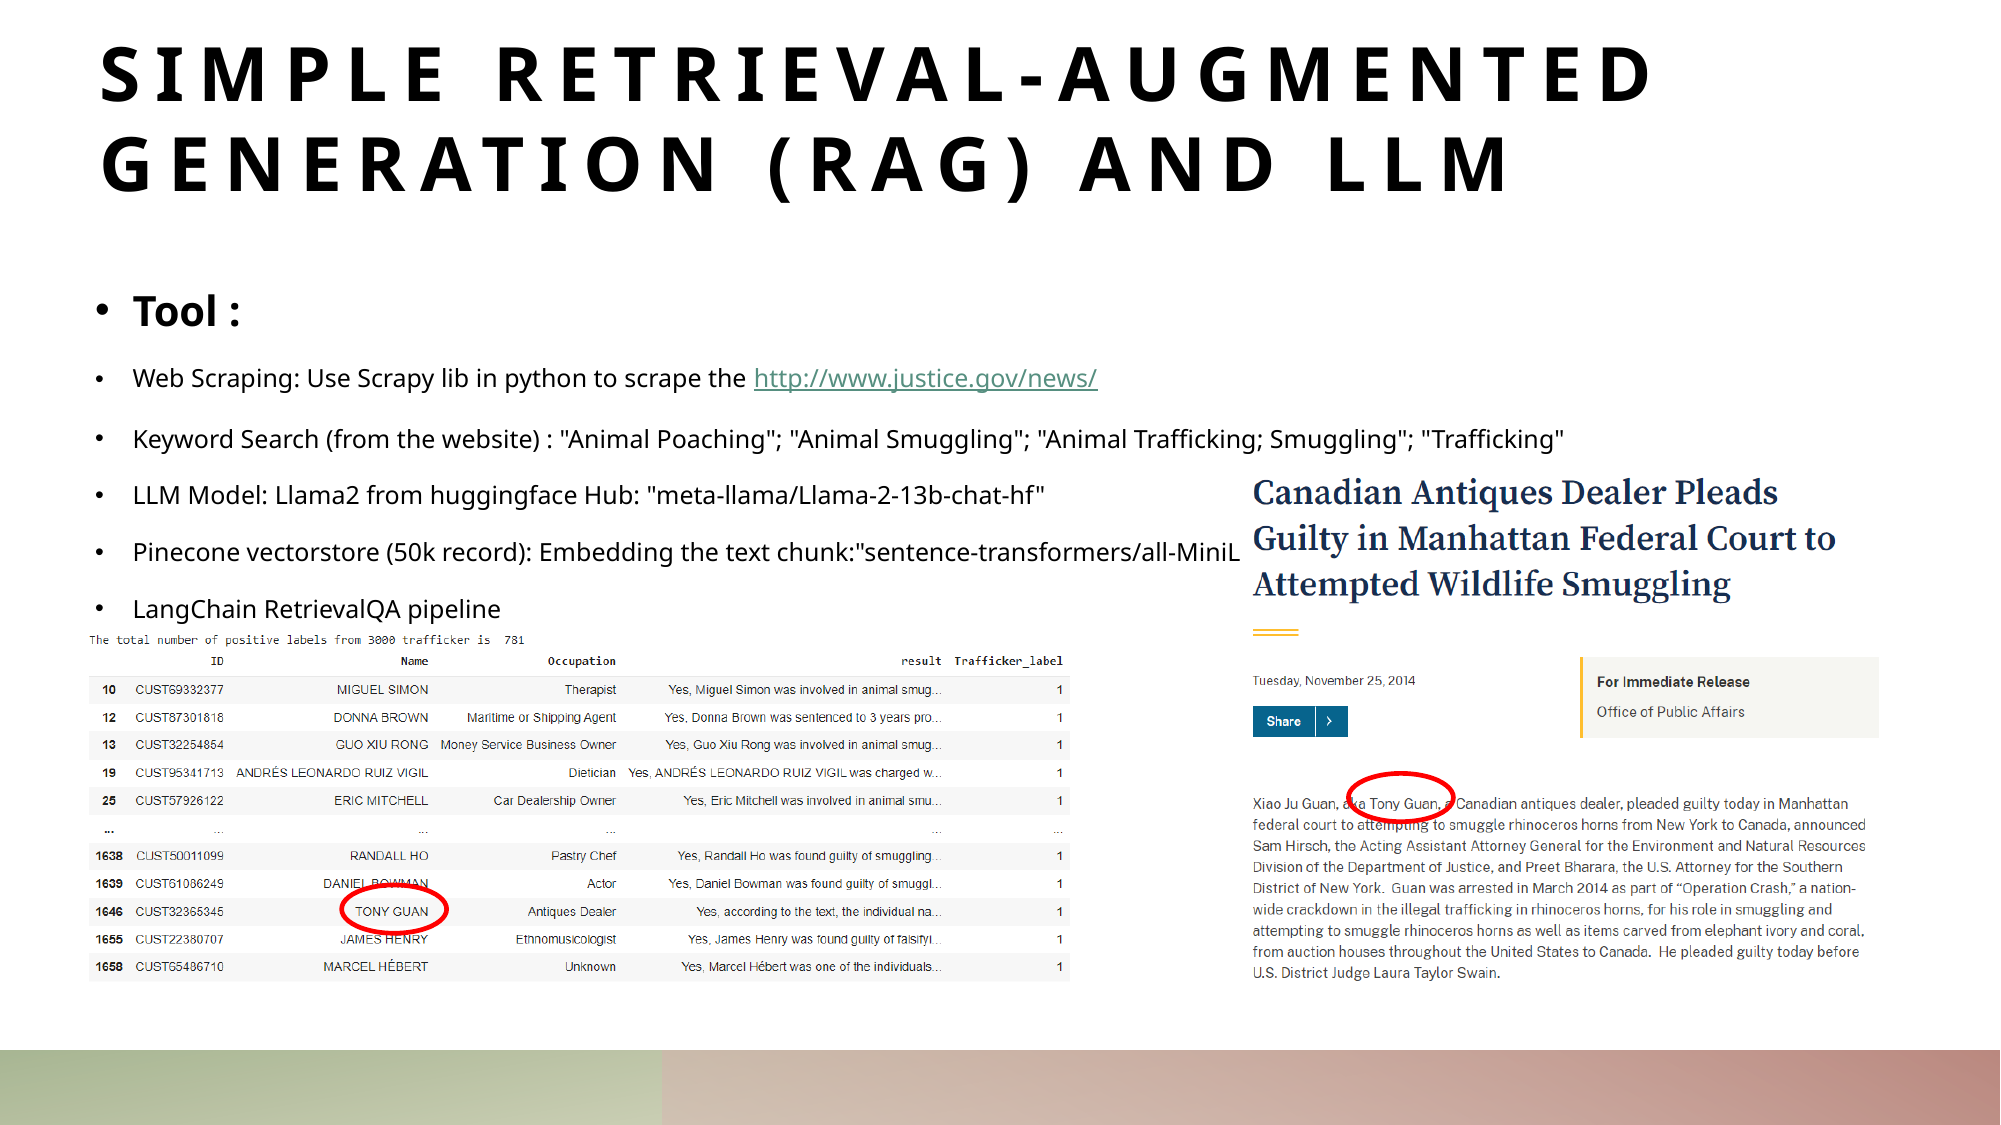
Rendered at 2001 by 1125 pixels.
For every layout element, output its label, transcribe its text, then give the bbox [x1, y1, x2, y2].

list Tool : Web Scraping: Use Scrapy lib in python to scrape the http://www.justice.gov/news/ Keyword Search (from the website) : "Animal Poaching"; "Animal Smuggling"; "Animal Trafficking; Smuggling"; "Trafficking" LLM Model: Llama2 from huggingface Hub: "meta-llama/Llama-2-13b-chat-hf" Pinecone vectorstore (50k record): Embedding the text chunk:"sentence-transformers/all-MiniLM-L12-v1" LangChain RetrievalQA pipeline [94, 274, 1775, 925]
picture [1240, 469, 1901, 989]
picture [85, 631, 1078, 989]
title Simple Retrieval-Augmented Generation (RAG) and LLM [99, 19, 1780, 207]
